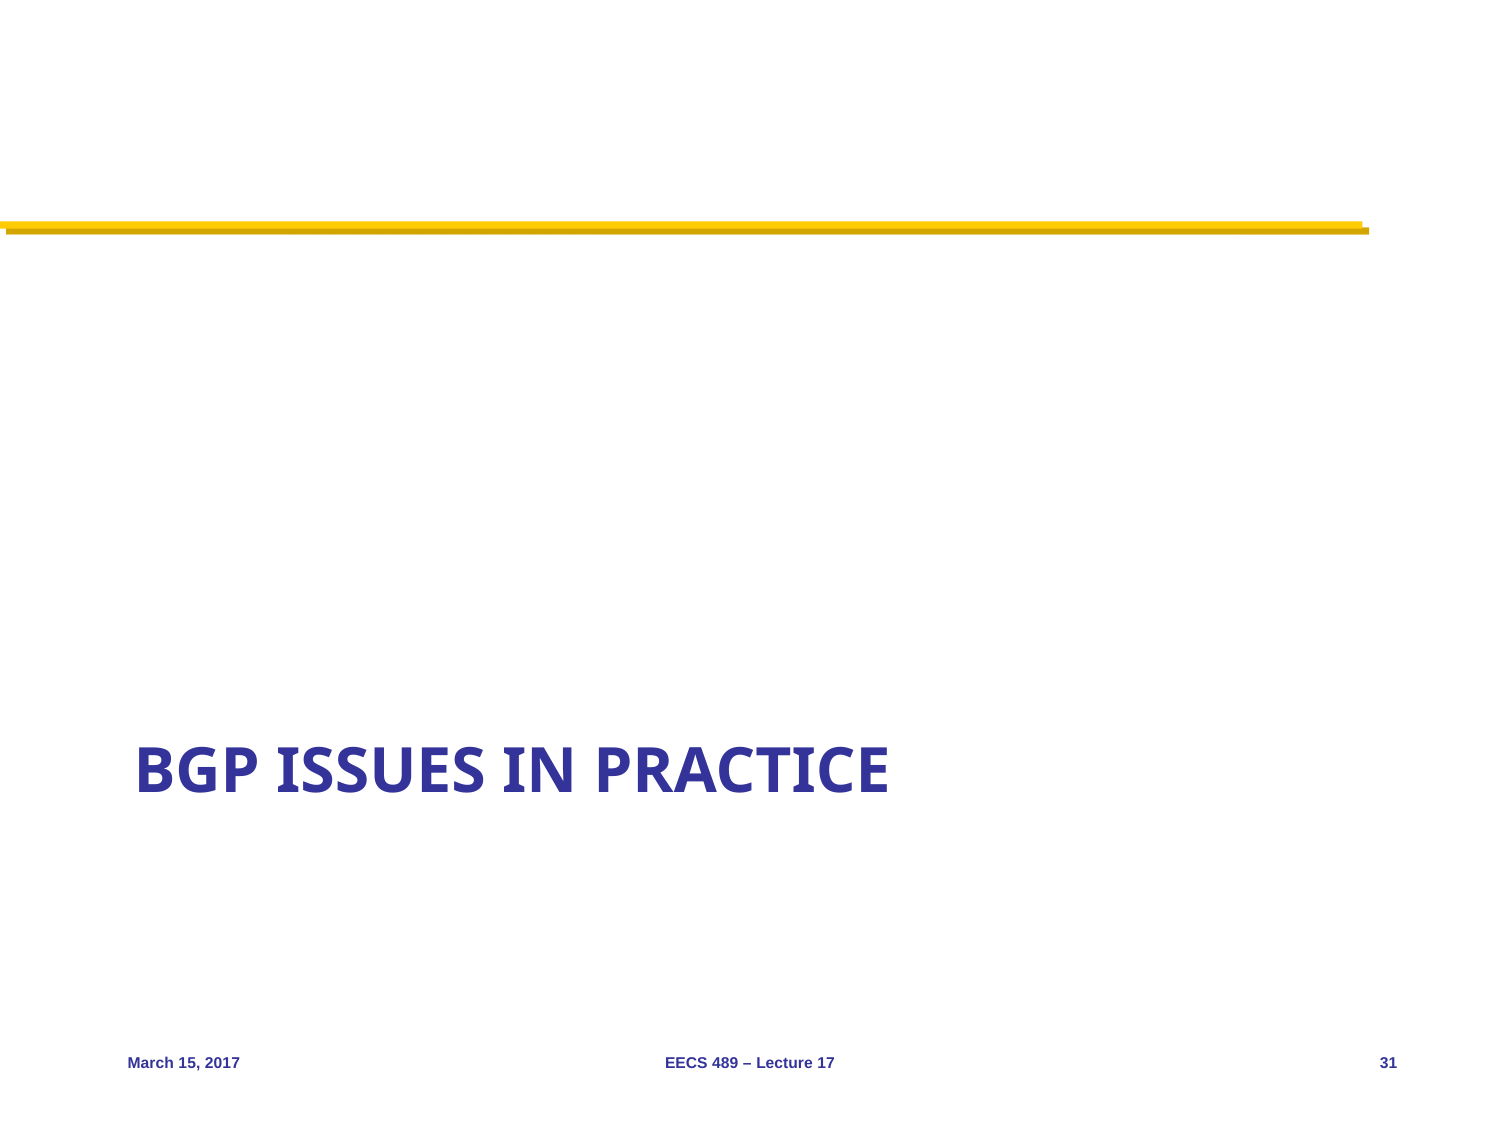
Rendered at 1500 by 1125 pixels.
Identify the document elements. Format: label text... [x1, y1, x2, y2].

footer EECS 489 – Lecture 17 [512, 1024, 988, 1101]
title BGP issues in practice [118, 722, 1394, 947]
slide_number 31 [1312, 1024, 1413, 1101]
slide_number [112, 1024, 426, 1101]
